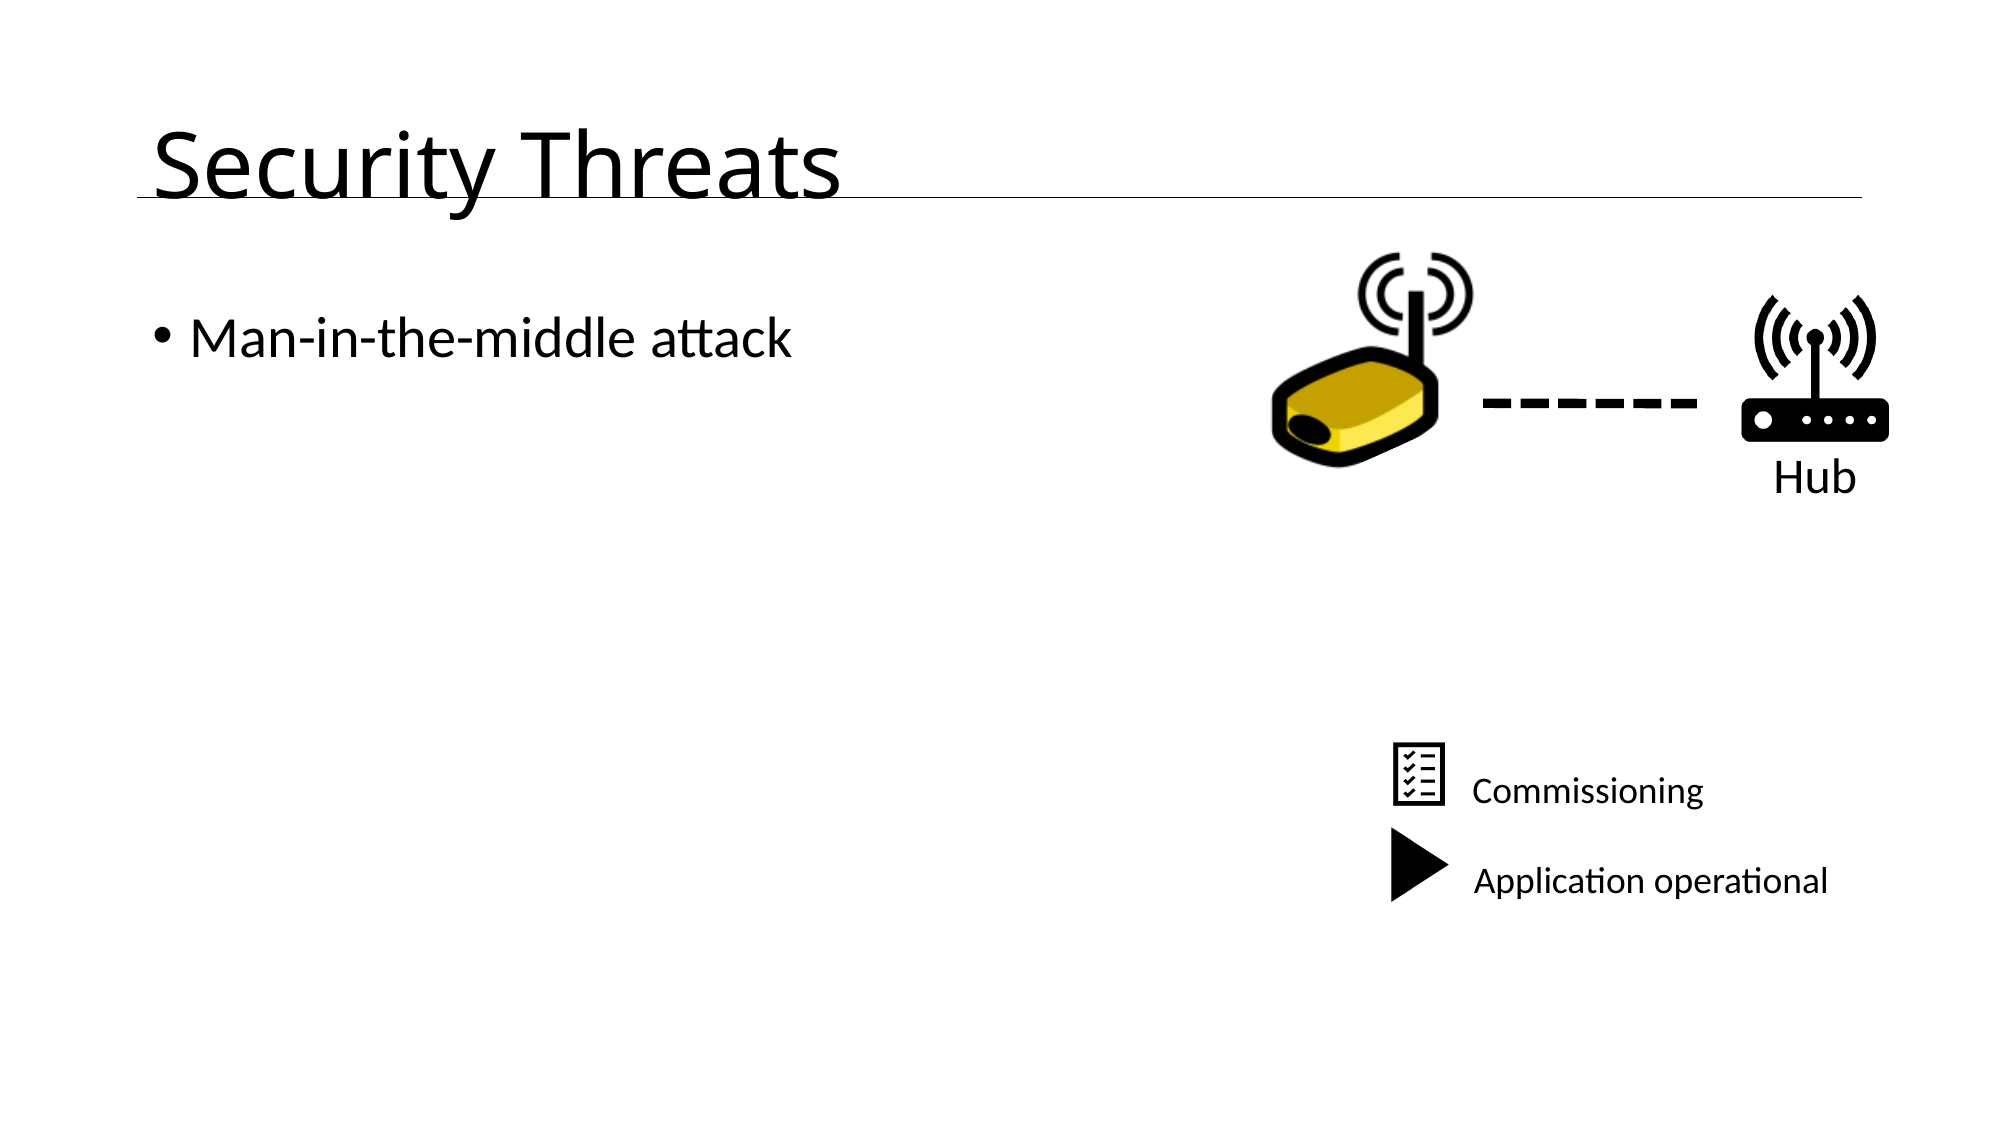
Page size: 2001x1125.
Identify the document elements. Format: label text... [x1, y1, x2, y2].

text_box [1372, 816, 1857, 913]
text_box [1257, 247, 1503, 518]
list Man-in-the-middle attack [137, 299, 1183, 1014]
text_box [1379, 736, 1747, 820]
title Security Threats [137, 59, 1863, 278]
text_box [1711, 264, 1919, 512]
